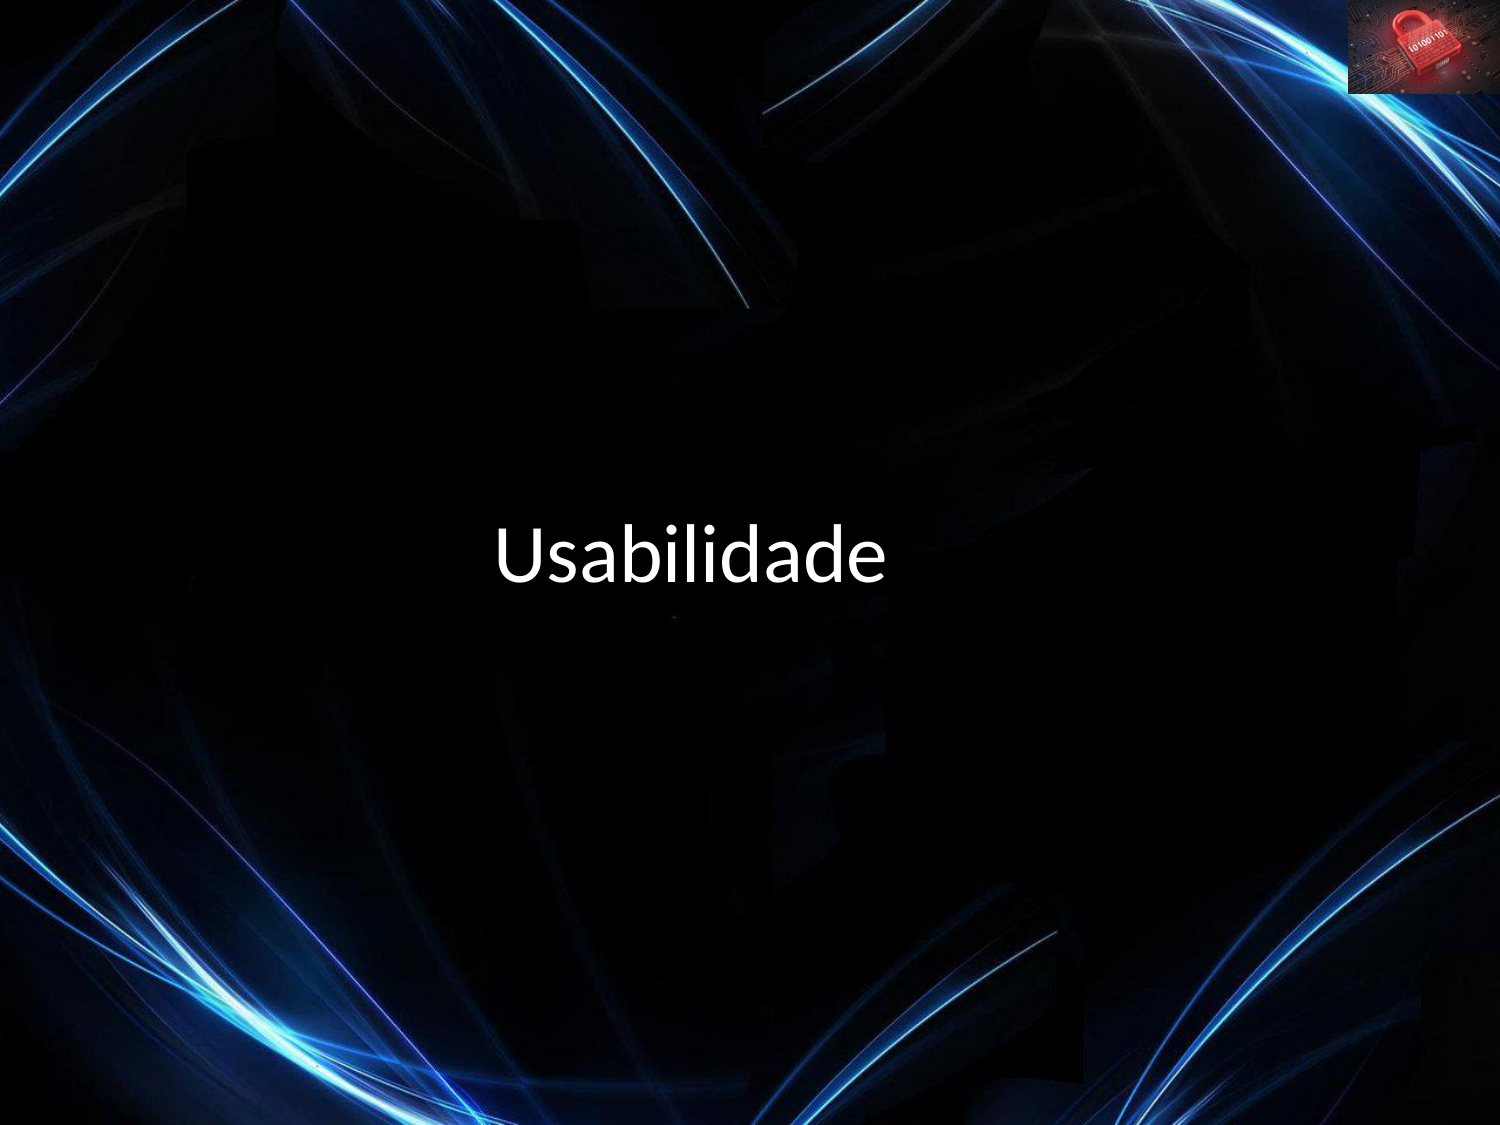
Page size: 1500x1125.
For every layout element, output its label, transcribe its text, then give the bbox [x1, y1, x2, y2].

text_box Usabilidade [478, 492, 1500, 607]
picture [0, 0, 1500, 1125]
